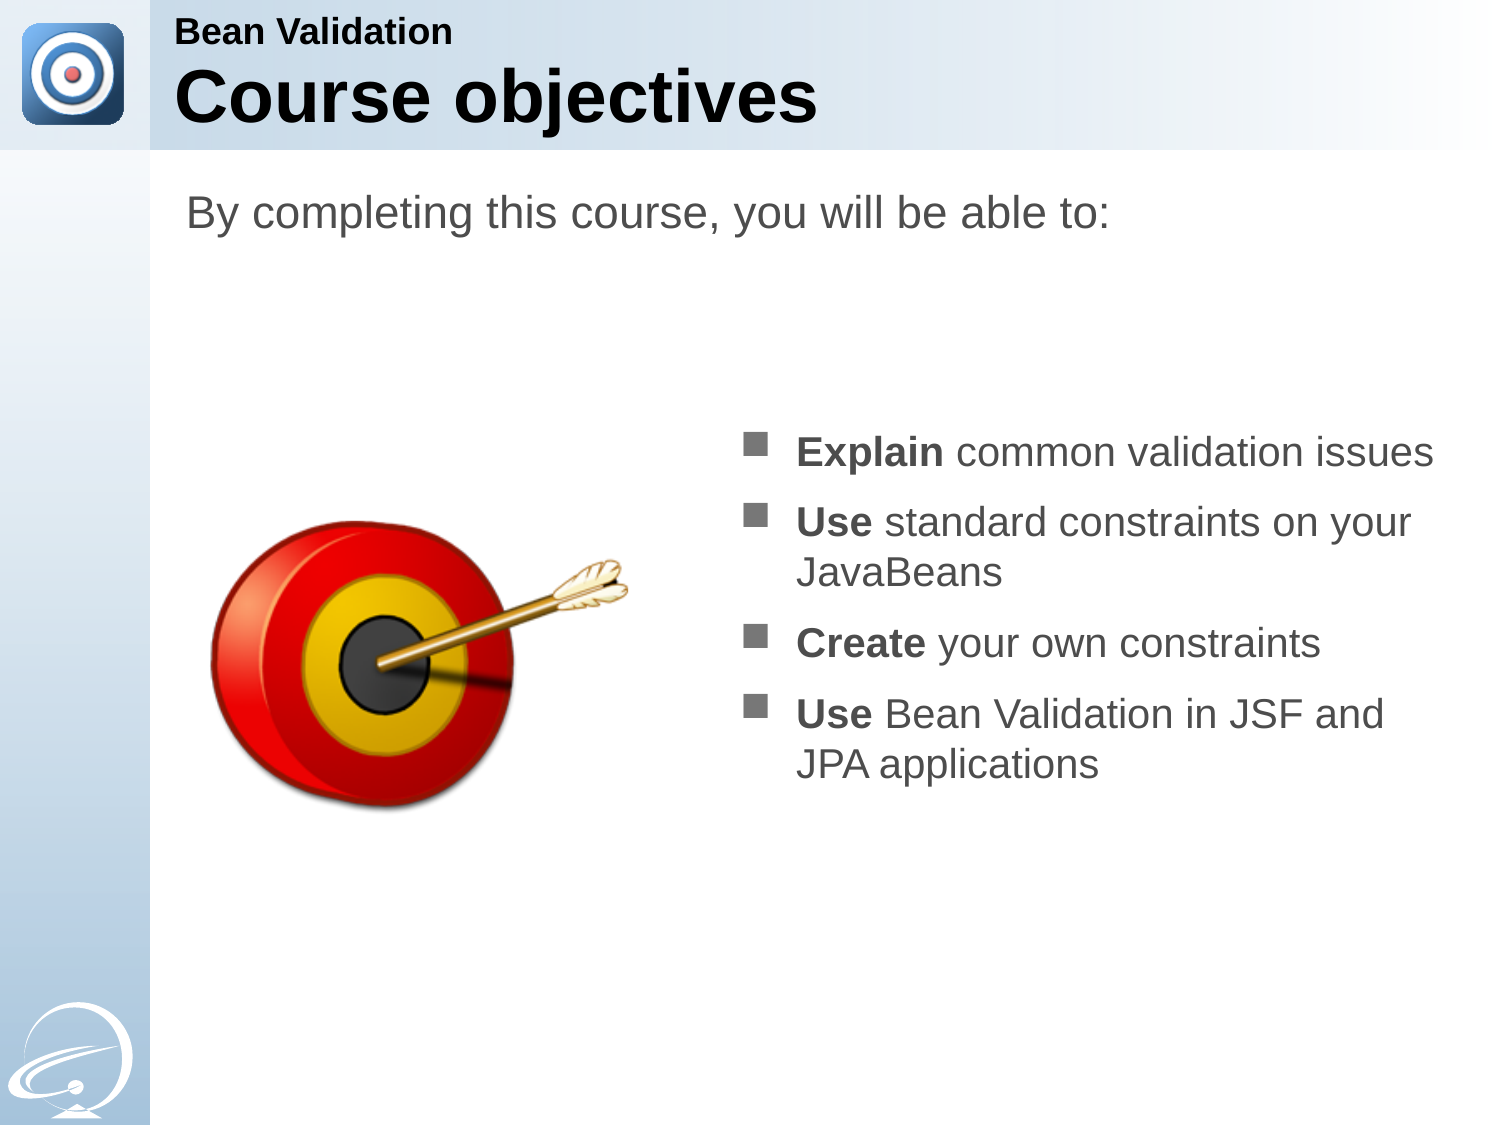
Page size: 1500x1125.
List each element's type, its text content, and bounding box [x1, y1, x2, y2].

text_box Bean Validation [159, 0, 1500, 60]
picture [206, 455, 632, 882]
list Explain common validation issues Use standard constraints on your JavaBeans Create your own constraints Use Bean Validation in JSF and JPA applications [724, 274, 1483, 1038]
picture [21, 21, 129, 129]
title Course objectives [159, 60, 1428, 162]
text_box By completing this course, you will be able to: [171, 174, 1422, 245]
